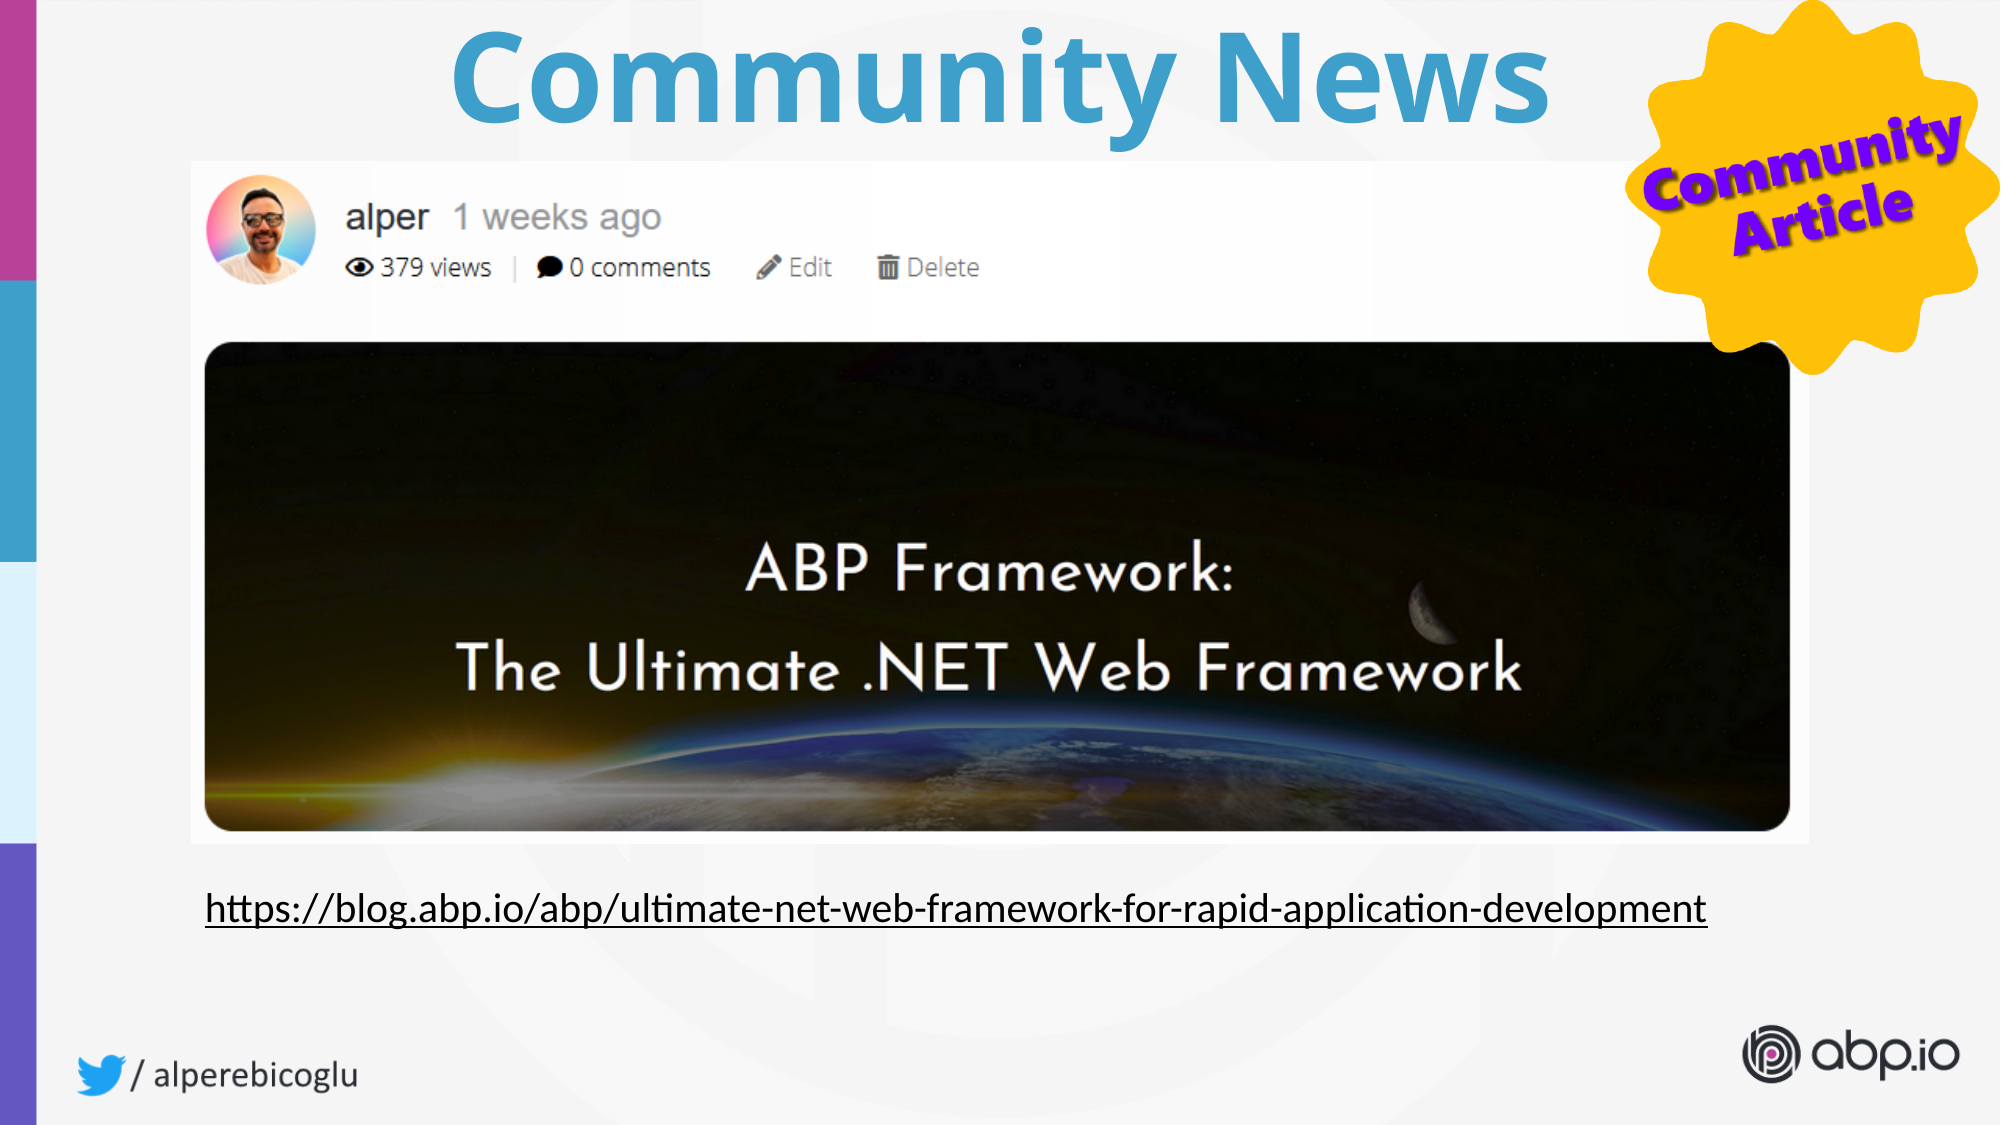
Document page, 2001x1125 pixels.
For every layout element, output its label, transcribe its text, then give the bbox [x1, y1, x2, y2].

picture [0, 0, 2001, 1125]
text_box https://blog.abp.io/abp/ultimate-net-web-framework-for-rapid-application-development [68, 873, 1855, 939]
text_box Community News [0, 12, 1625, 132]
